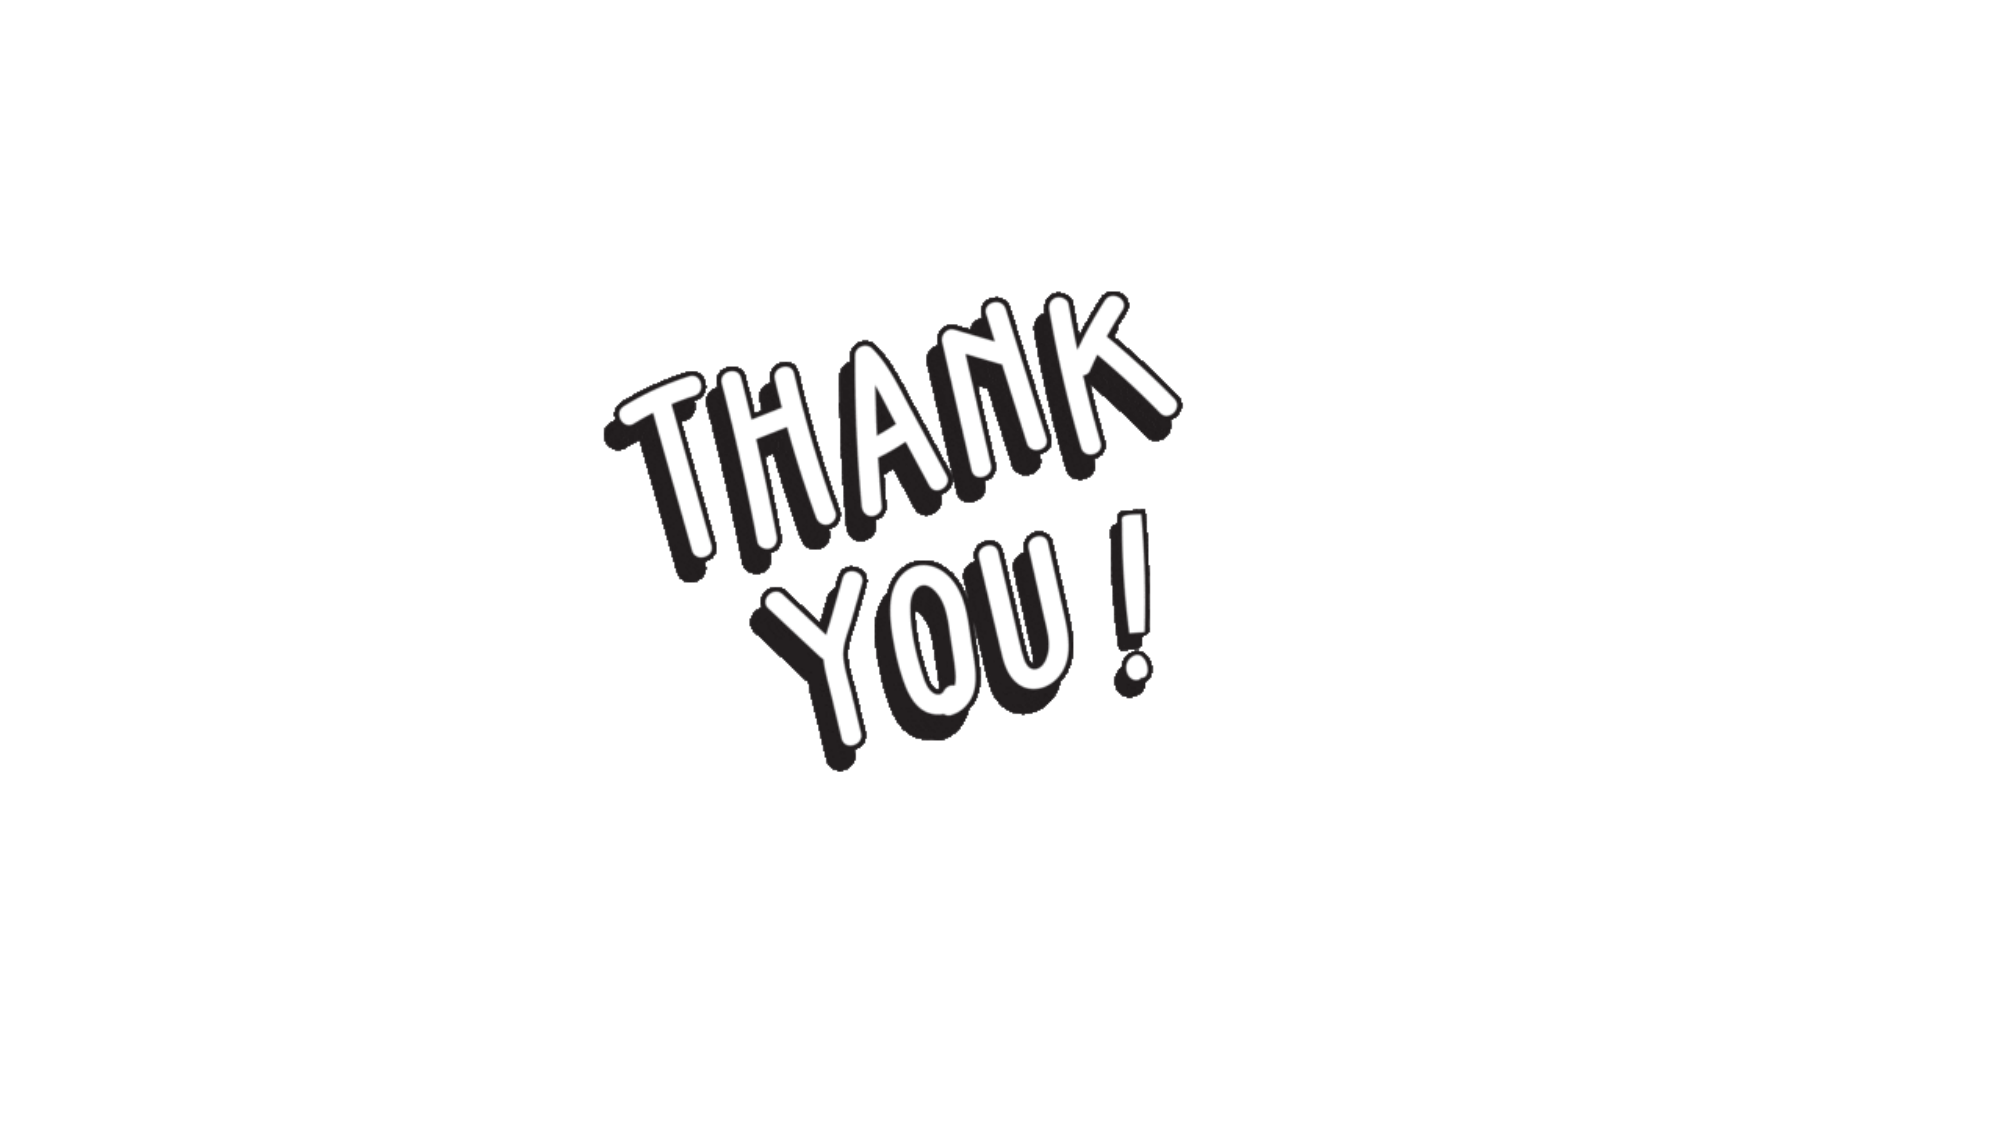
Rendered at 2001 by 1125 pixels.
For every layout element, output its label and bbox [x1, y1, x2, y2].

picture [562, 212, 1313, 797]
